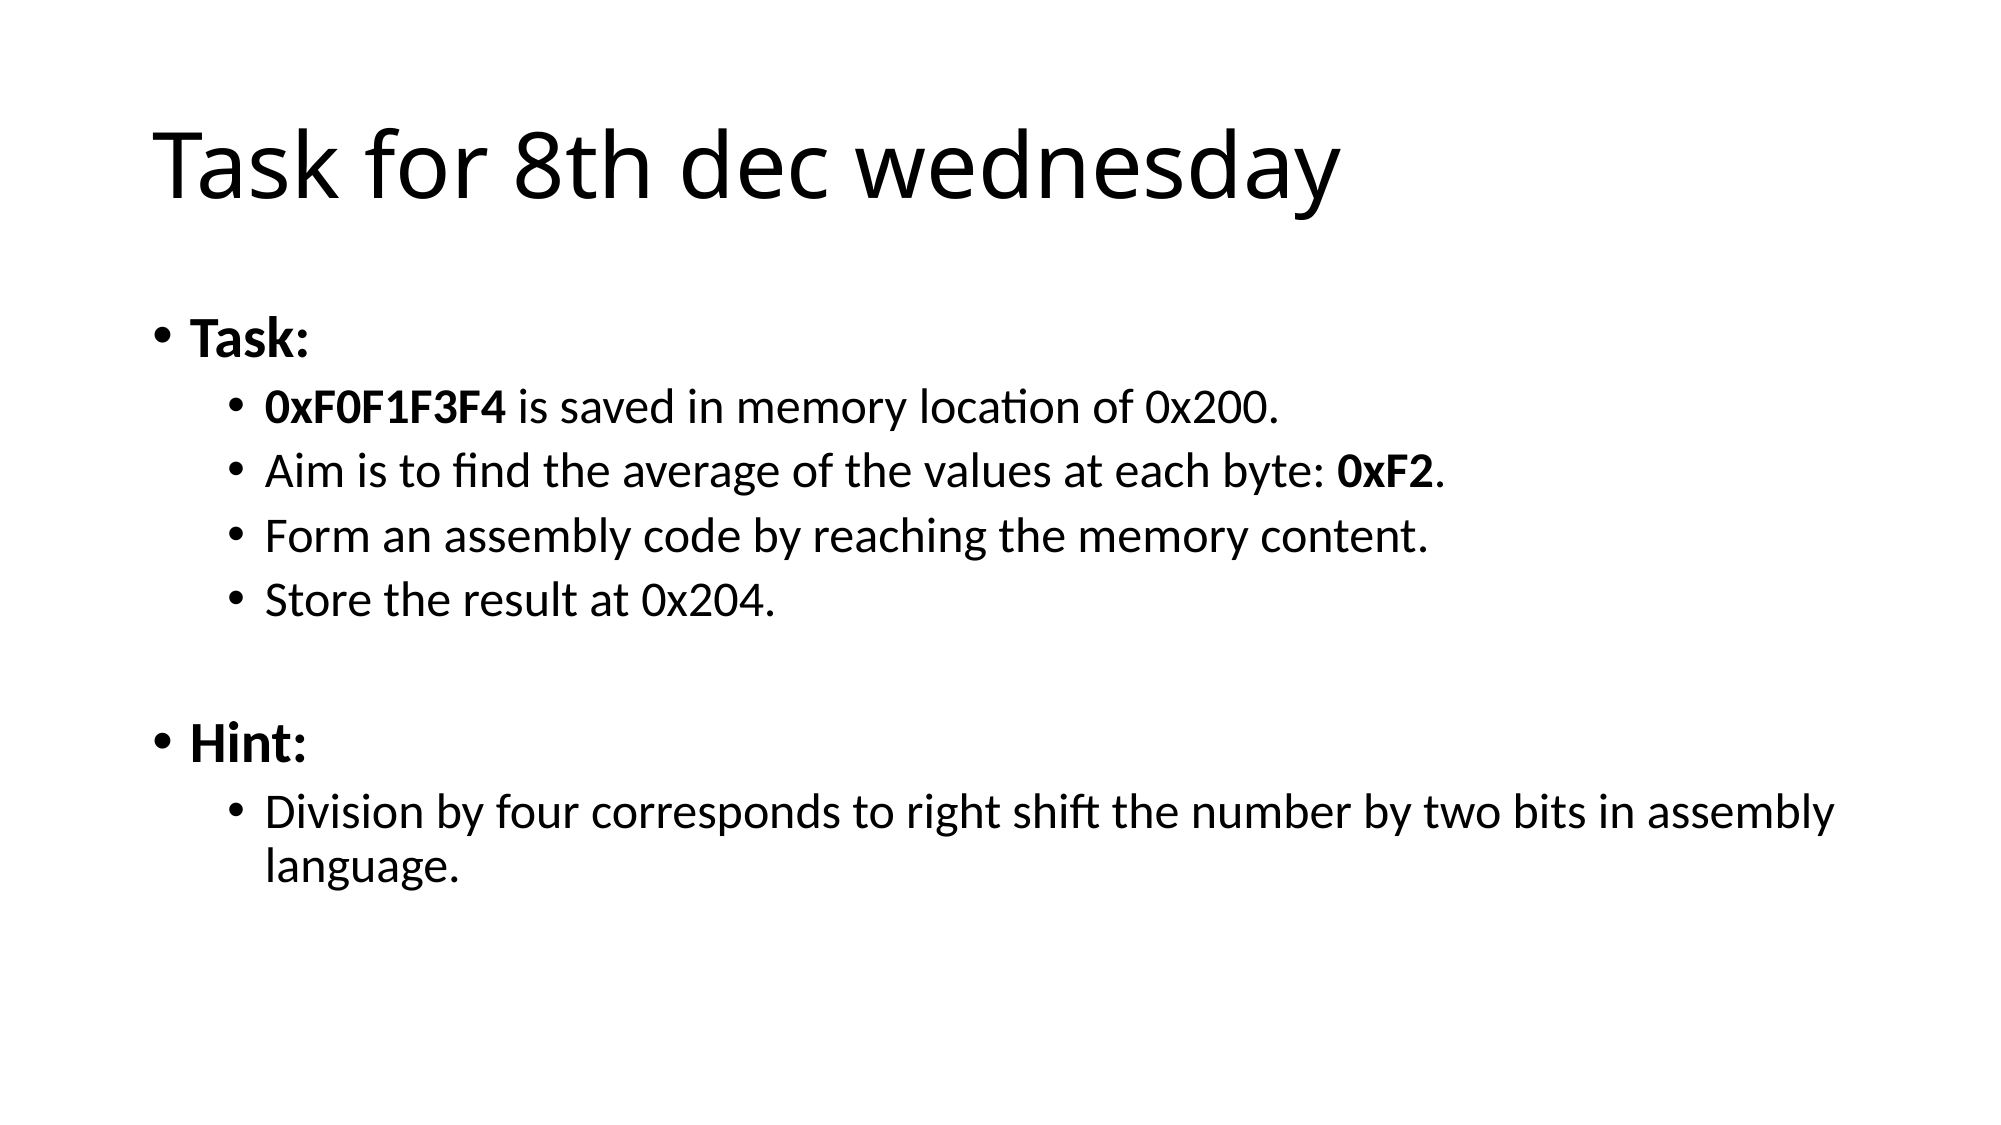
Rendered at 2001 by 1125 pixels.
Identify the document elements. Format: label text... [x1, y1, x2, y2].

list Task: 0xF0F1F3F4 is saved in memory location of 0x200. Aim is to find the average of the values at each byte: 0xF2. Form an assembly code by reaching the memory content. Store the result at 0x204. Hint: Division by four corresponds to right shift the number by two bits in assembly language. [137, 299, 1863, 1014]
title Task for 8th dec wednesday [137, 59, 1863, 278]
